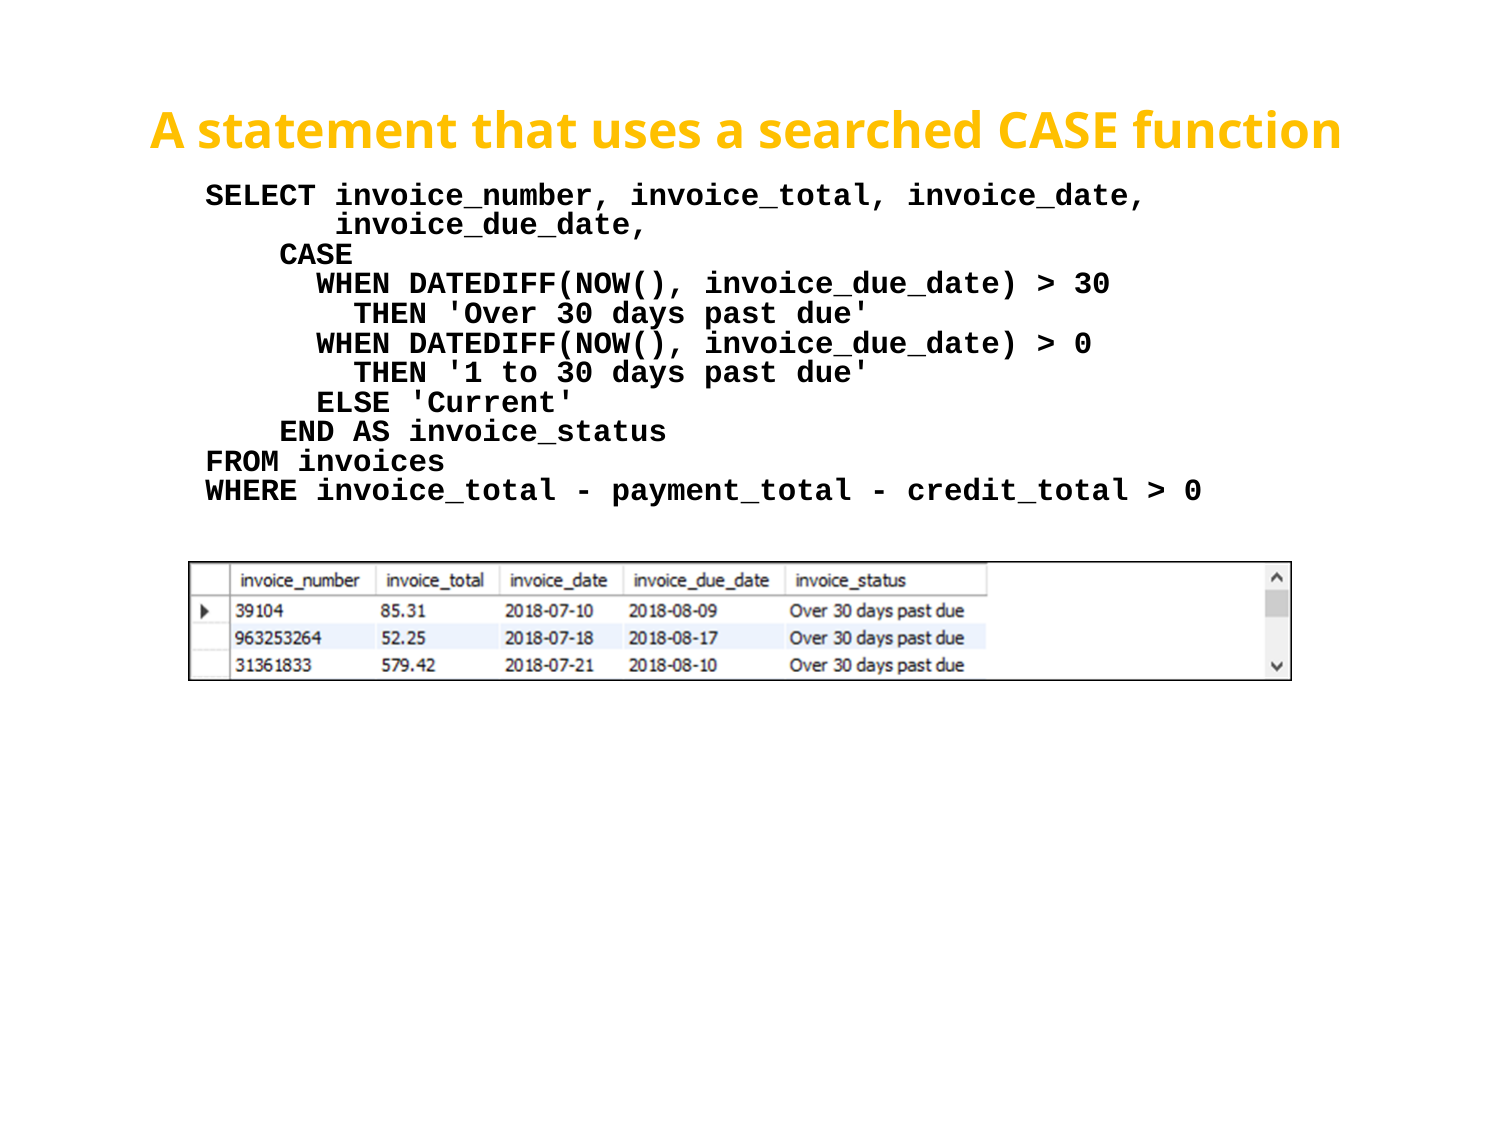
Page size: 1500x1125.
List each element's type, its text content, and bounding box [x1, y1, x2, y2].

title A statement that uses a searched CASE function [150, 38, 1350, 227]
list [187, 561, 1292, 681]
list SELECT invoice_number, invoice_total, invoice_date, invoice_due_date, CASE WHEN DATEDIFF(NOW(), invoice_due_date) > 30 THEN 'Over 30 days past due' WHEN DATEDIFF(NOW(), invoice_due_date) > 0 THEN '1 to 30 days past due' ELSE 'Current' END AS invoice_status FROM invoices WHERE invoice_total - payment_total - credit_total > 0 [133, 174, 1346, 538]
